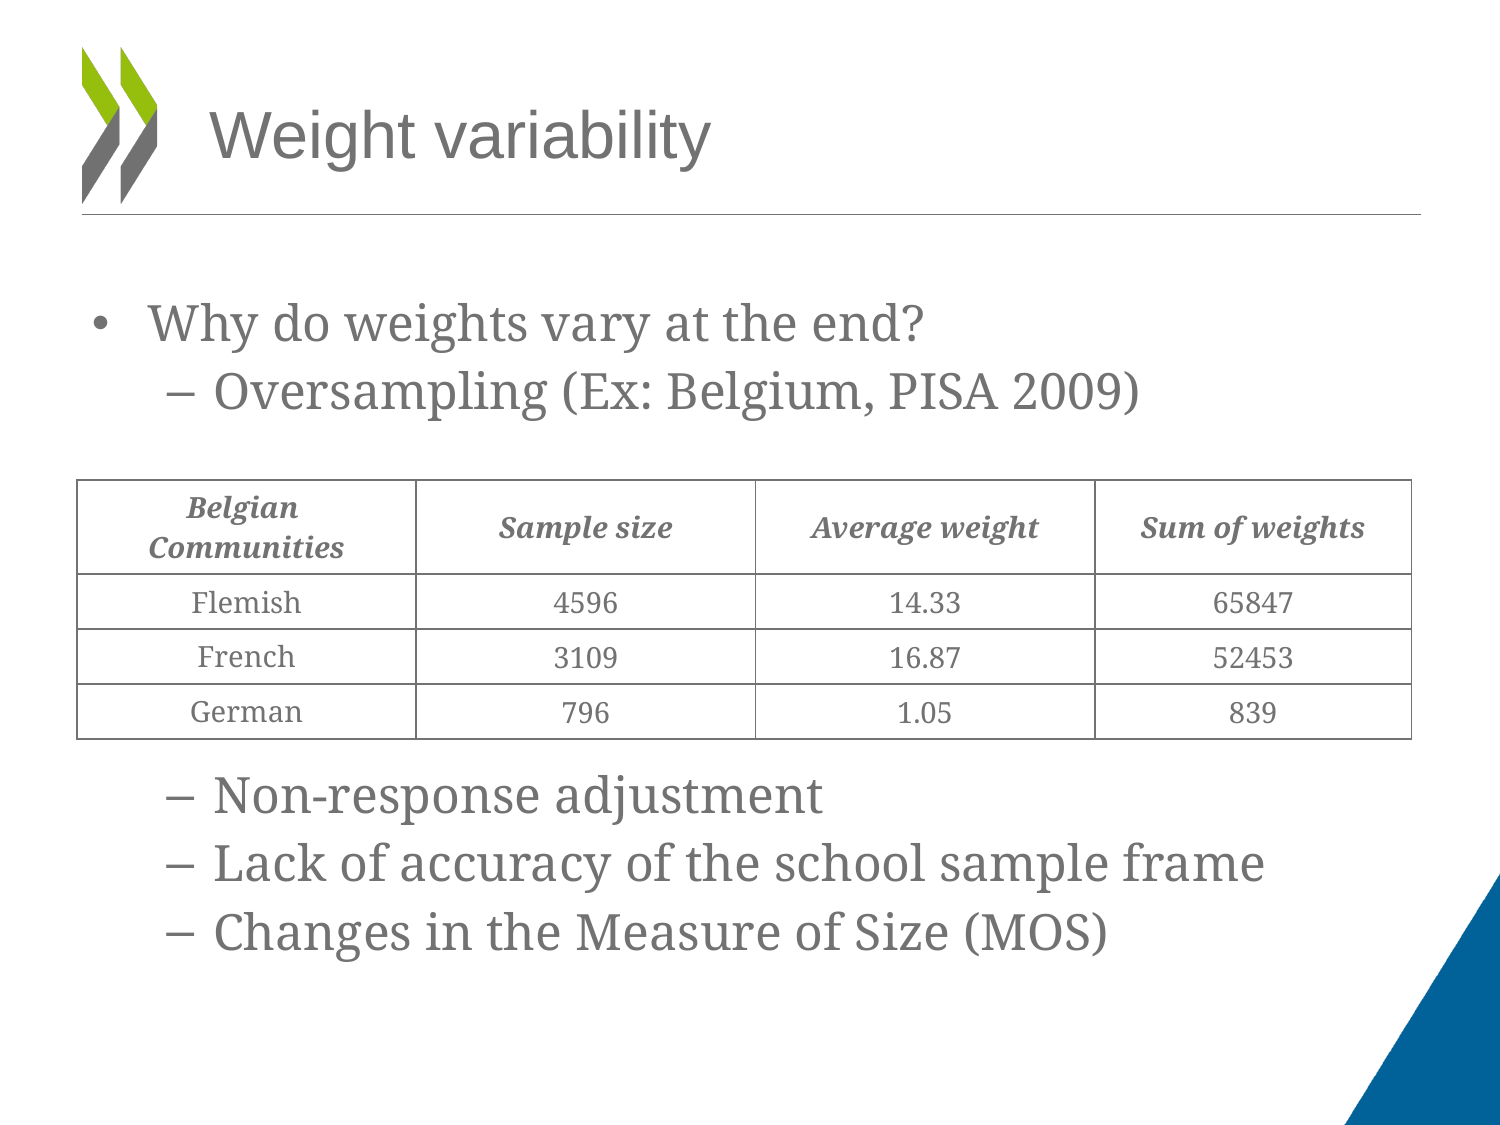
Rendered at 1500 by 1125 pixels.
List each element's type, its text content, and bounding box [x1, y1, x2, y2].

table_cell 796 [417, 685, 755, 738]
table_cell 3109 [417, 630, 755, 683]
table_cell 16.87 [756, 630, 1094, 683]
table_header Sample size [417, 481, 755, 573]
table_header Average weight [756, 481, 1094, 573]
table_header Belgian Communities [78, 481, 415, 573]
table_cell 52453 [1096, 630, 1411, 683]
table_cell 14.33 [756, 575, 1094, 628]
text_box Non-response adjustment Lack of accuracy of the school sample frame Changes in the Measure of Size (MOS) [76, 763, 1427, 1024]
table_cell 1.05 [756, 685, 1094, 738]
table_cell Flemish [78, 575, 415, 628]
list Why do weights vary at the end? Oversampling (Ex: Belgium, PISA 2009) [76, 290, 1428, 457]
picture [1344, 873, 1500, 1125]
title Weight variability [194, 30, 1500, 232]
table_cell 839 [1096, 685, 1411, 738]
table_cell German [78, 685, 415, 738]
table_header Sum of weights [1096, 481, 1411, 573]
table_cell 65847 [1096, 575, 1411, 628]
table_cell 4596 [417, 575, 755, 628]
table_cell French [78, 630, 415, 683]
